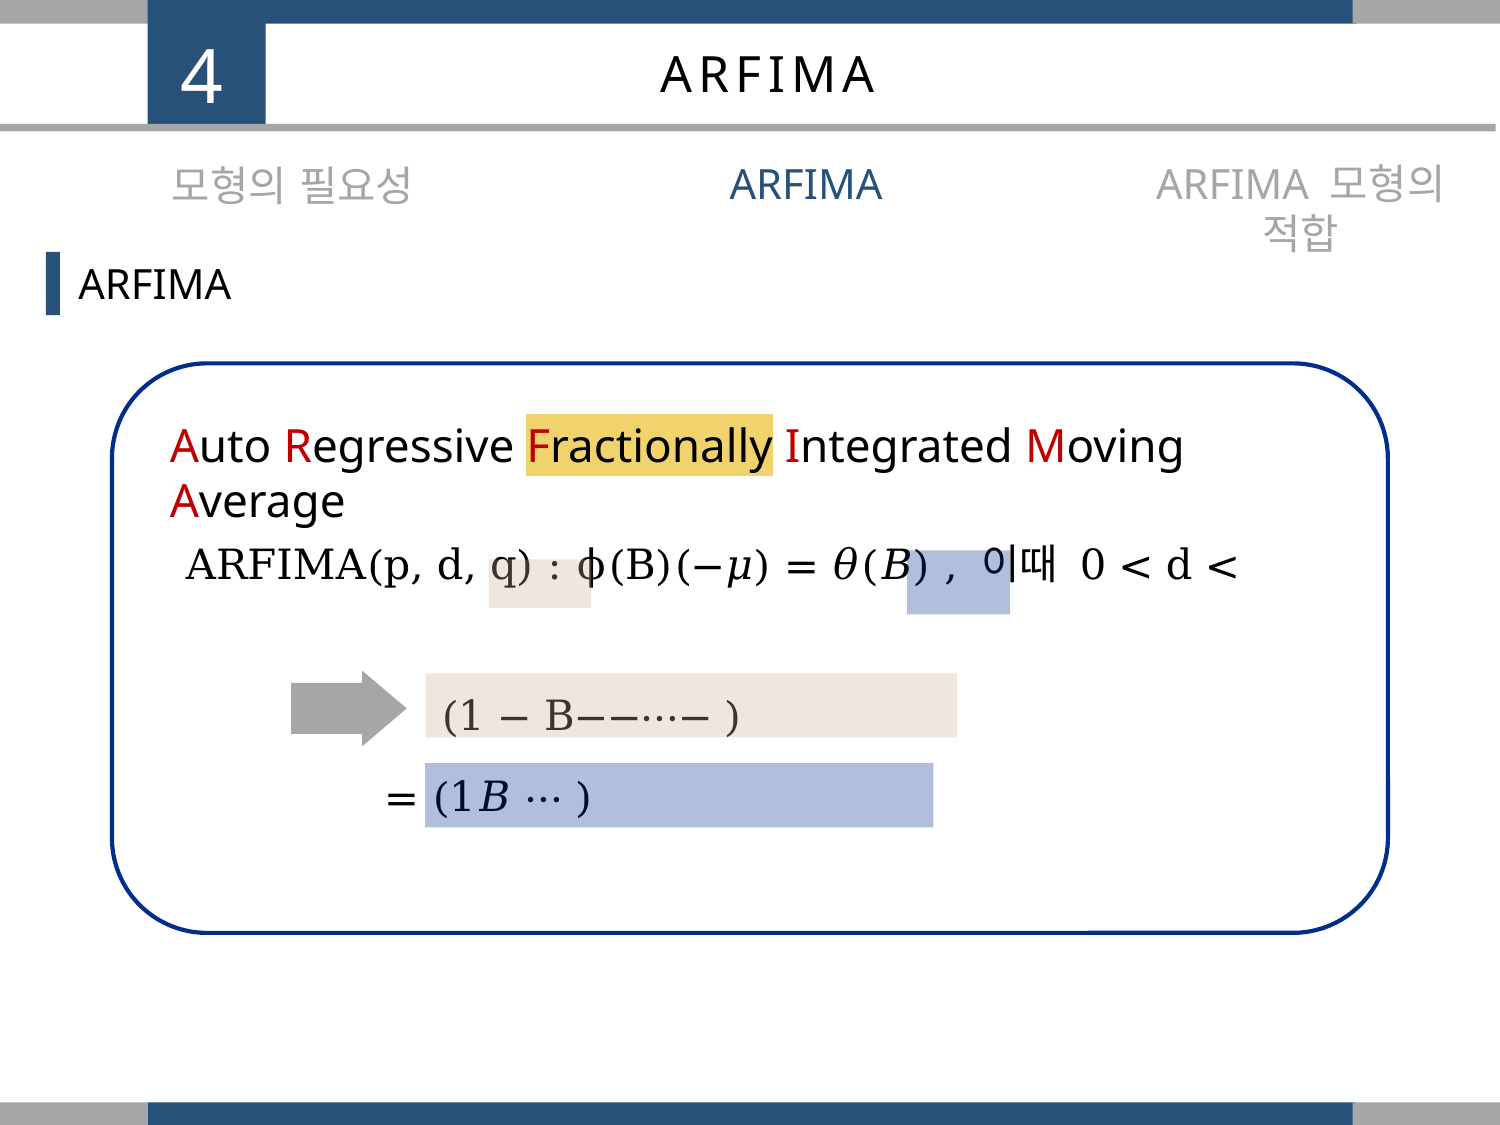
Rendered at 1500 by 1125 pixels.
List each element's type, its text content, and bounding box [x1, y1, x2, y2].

text_box [905, 548, 1012, 617]
text_box 모형의 필요성 [80, 152, 507, 218]
text_box [44, 250, 62, 317]
text_box ARFIMA [63, 250, 247, 316]
text_box [423, 761, 936, 829]
text_box 4 [136, 21, 267, 127]
text_box ARFIMA [658, 150, 954, 216]
text_box [0, 122, 1498, 133]
text_box [288, 668, 409, 749]
text_box Auto Regressive Fractionally Integrated Moving Average [154, 409, 1349, 535]
text_box [423, 671, 959, 739]
text_box ARFIMA [454, 34, 1081, 110]
text_box ARFIMA 모형의 적합 [1105, 150, 1496, 266]
text_box [145, 0, 268, 122]
text_box [486, 557, 594, 610]
text_box [109, 361, 1391, 935]
